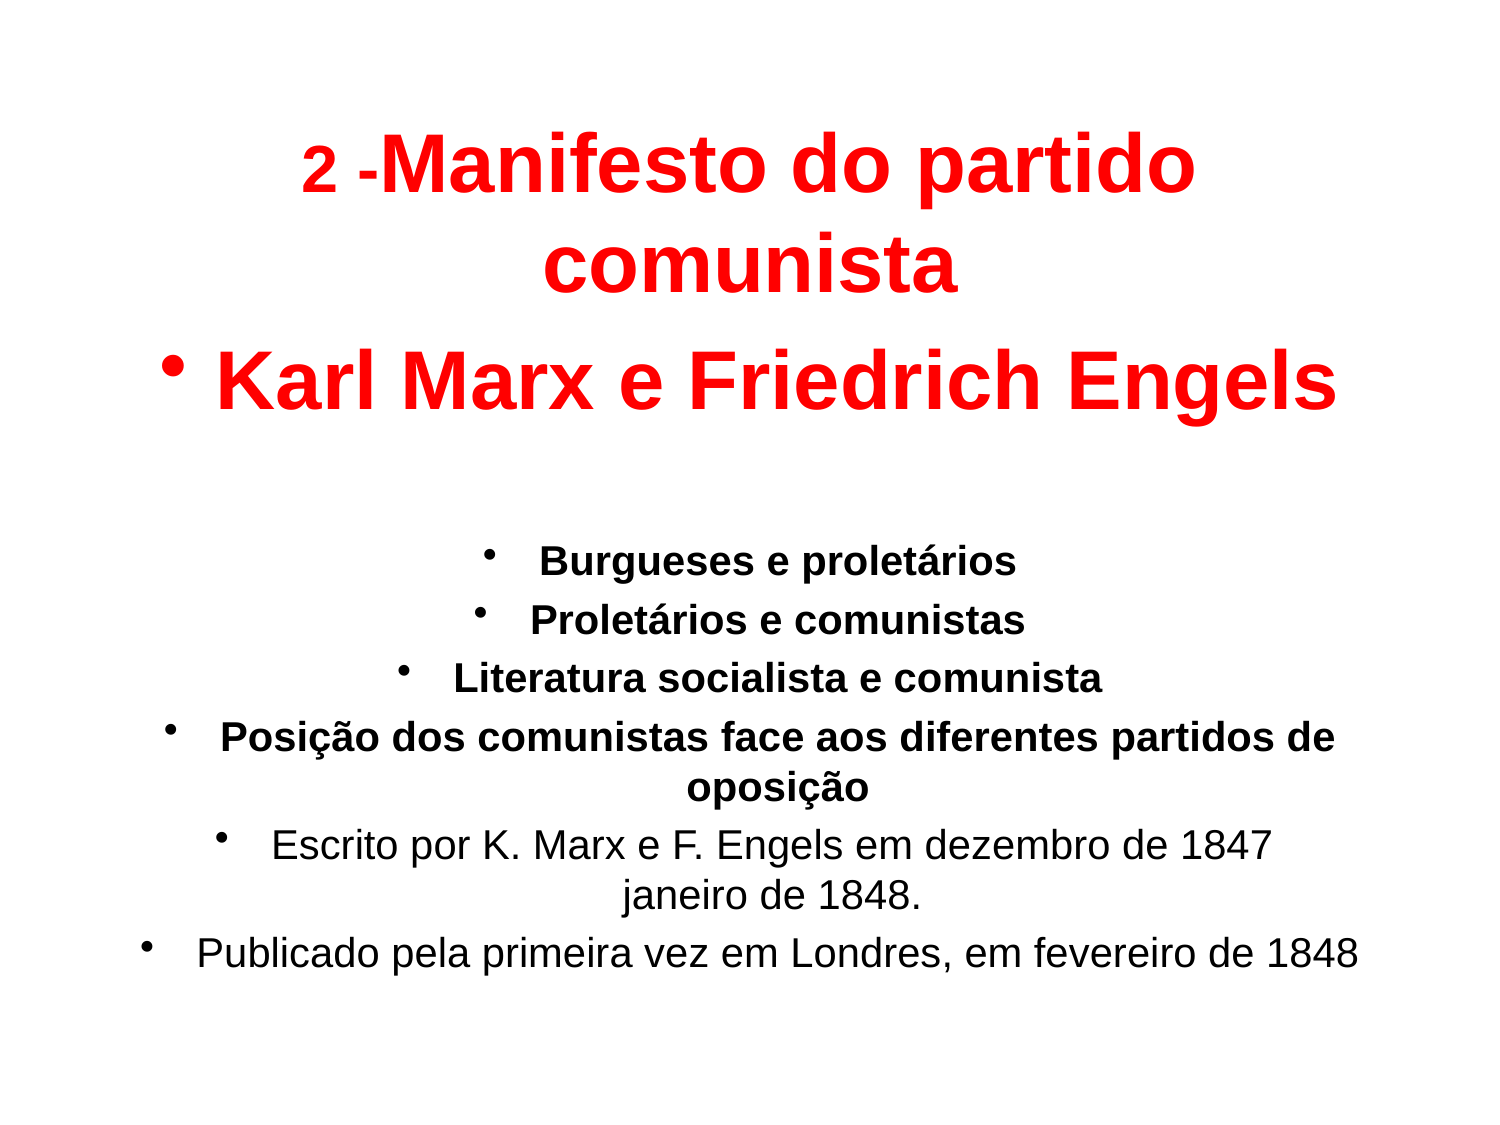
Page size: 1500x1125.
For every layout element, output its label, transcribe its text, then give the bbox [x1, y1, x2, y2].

list 2 -Manifesto do partido comunista Karl Marx e Friedrich Engels Burgueses e proletários Proletários e comunistas Literatura socialista e comunista Posição dos comunistas face aos diferentes partidos de oposição Escrito por K. Marx e F. Engels em dezembro de 1847 janeiro de 1848. Publicado pela primeira vez em Londres, em fevereiro de 1848 [75, 101, 1425, 1005]
